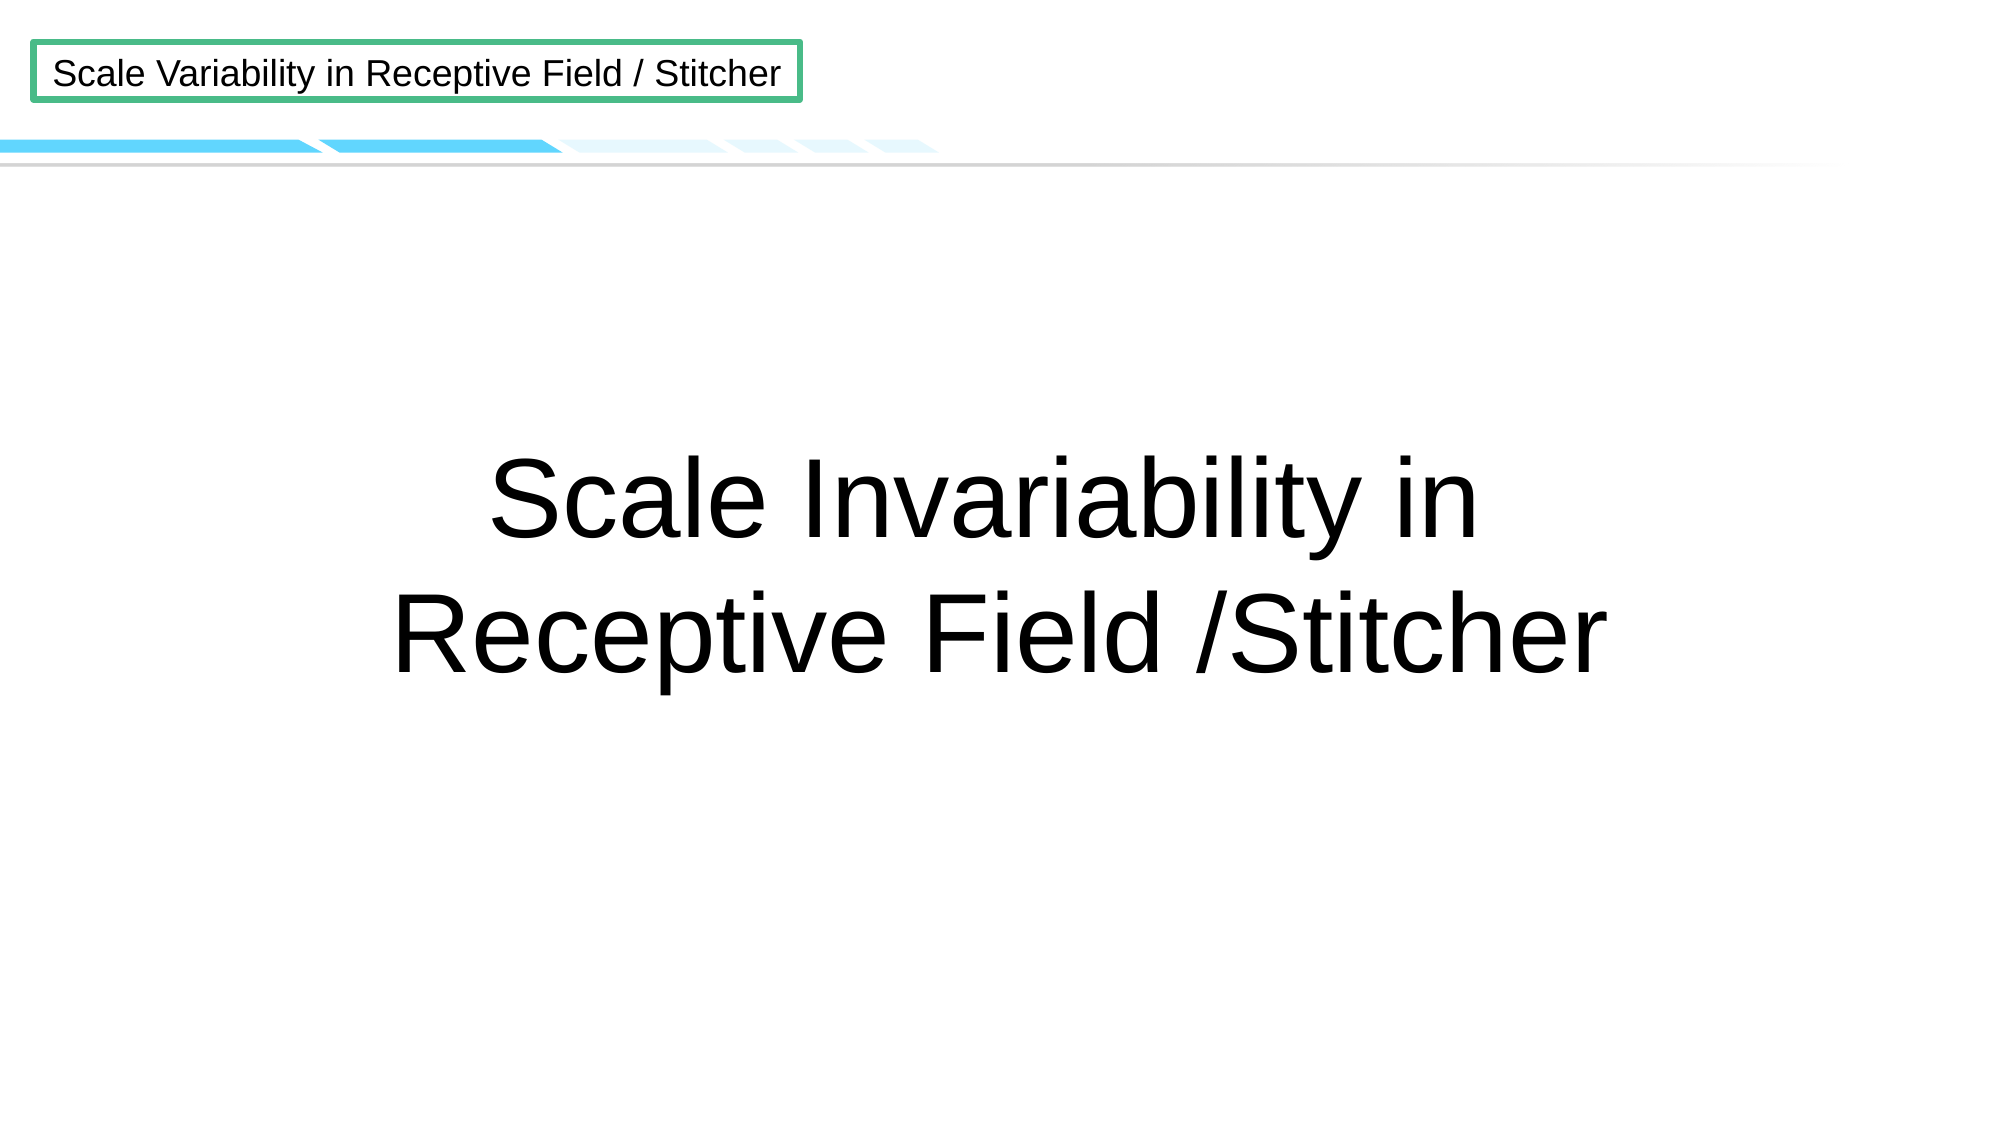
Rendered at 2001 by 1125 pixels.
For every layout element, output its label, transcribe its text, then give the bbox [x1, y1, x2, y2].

title Scale Invariability in Receptive Field /Stitcher [243, 425, 1757, 698]
picture [0, 163, 1851, 167]
